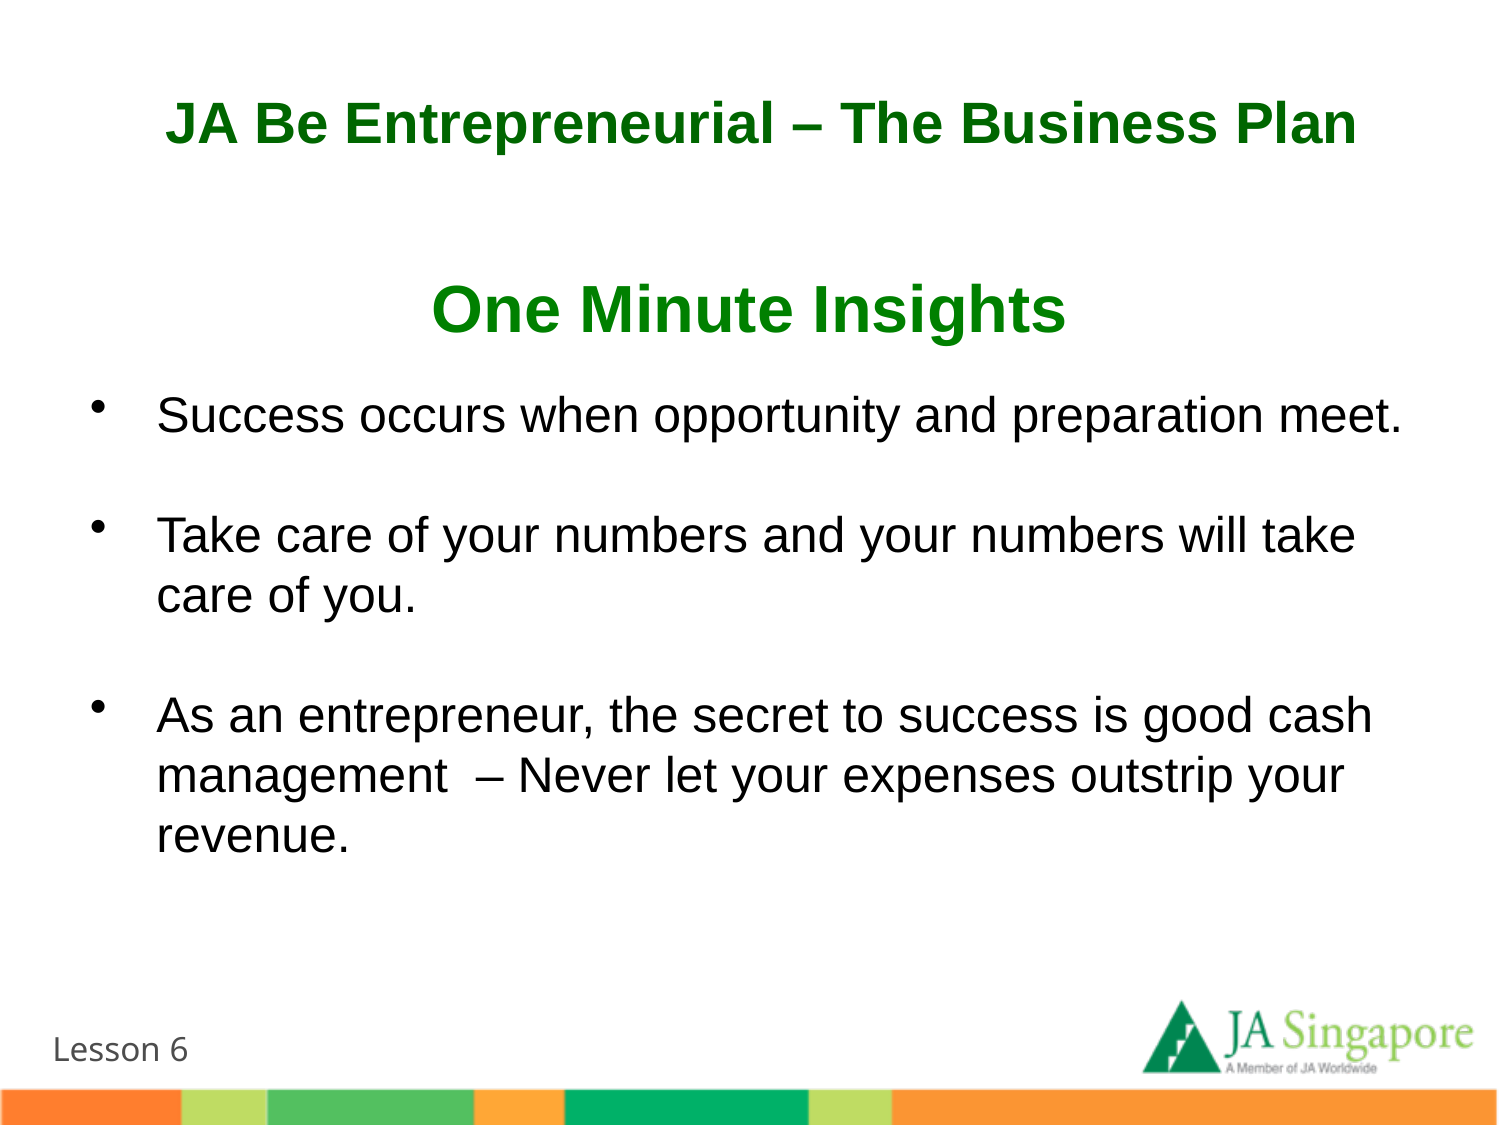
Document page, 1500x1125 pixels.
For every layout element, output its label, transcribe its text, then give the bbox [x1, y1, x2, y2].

picture [0, 1087, 1500, 1125]
text_box JA Be Entrepreneurial – The Business Plan [49, 77, 1475, 194]
picture [1137, 997, 1479, 1077]
text_box Success occurs when opportunity and preparation meet. Take care of your numbers and your numbers will take care of you. As an entrepreneur, the secret to success is good cash management – Never let your expenses outstrip your revenue. [75, 374, 1463, 870]
text_box One Minute Insights [74, 237, 1425, 375]
